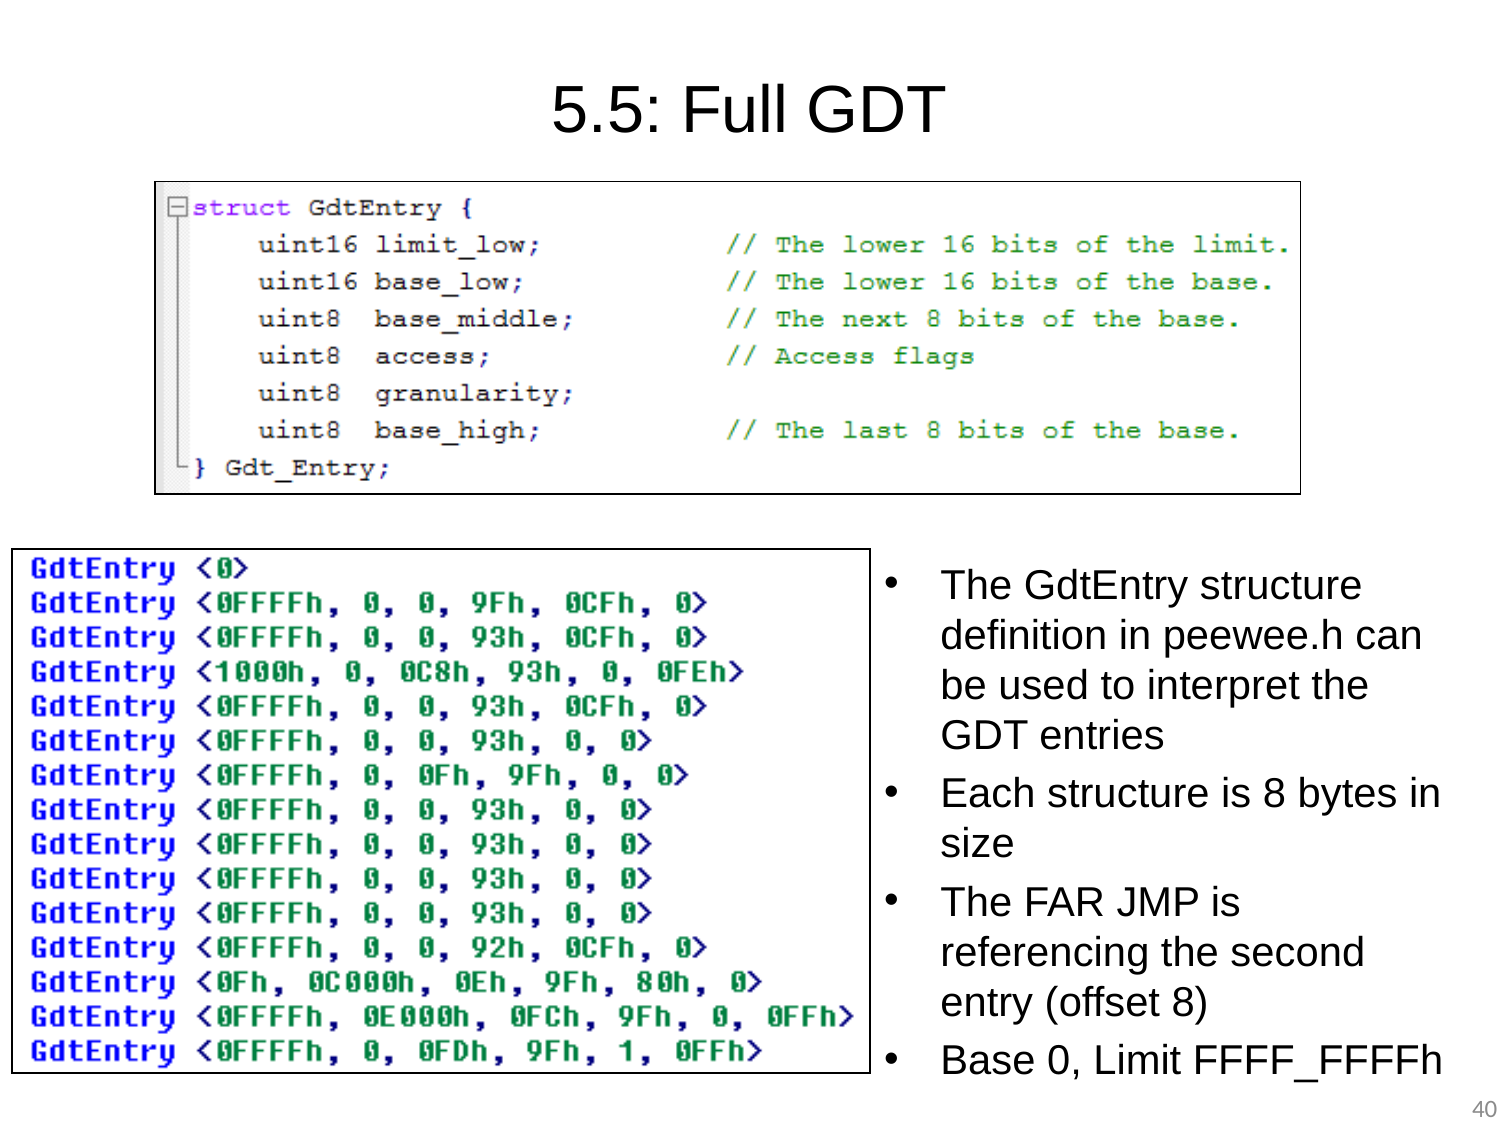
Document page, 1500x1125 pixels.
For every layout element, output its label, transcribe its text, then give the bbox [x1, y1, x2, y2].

title 5.5: Full GDT [75, 12, 1425, 200]
picture [12, 549, 870, 1073]
slide_number 40 [1162, 1077, 1500, 1125]
picture [155, 181, 1301, 494]
list The GdtEntry structure definition in peewee.h can be used to interpret the GDT entries Each structure is 8 bytes in size The FAR JMP is referencing the second entry (offset 8) Base 0, Limit FFFF_FFFFh [869, 549, 1475, 1100]
